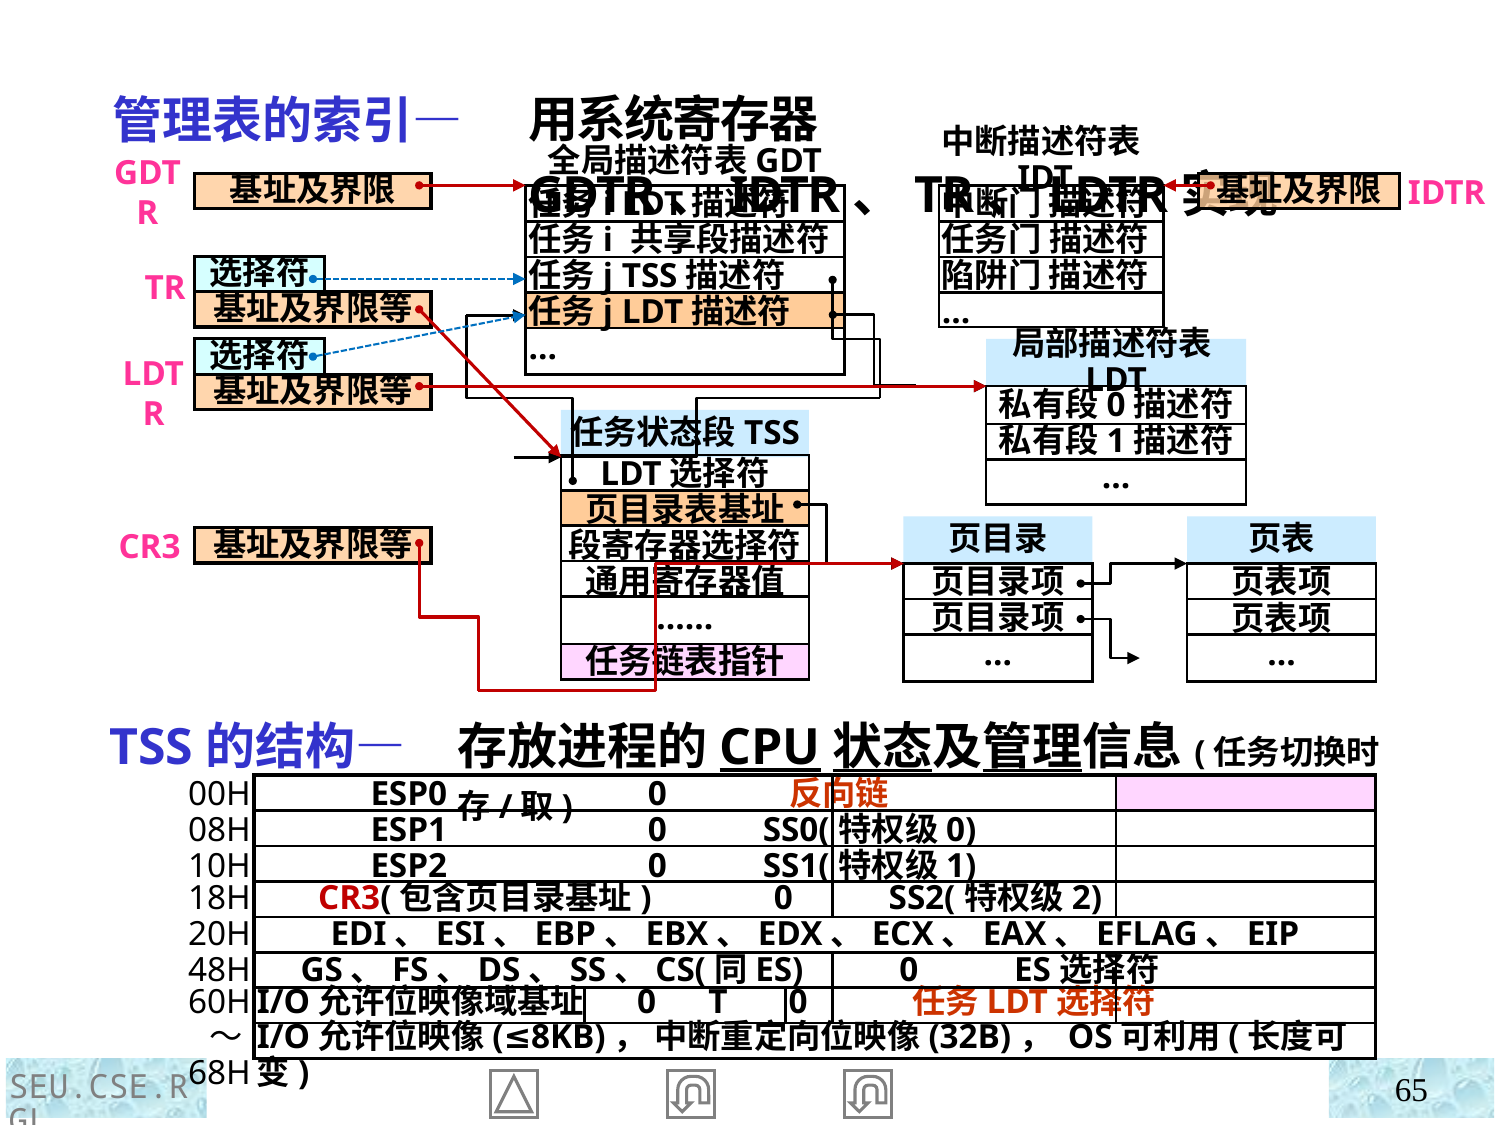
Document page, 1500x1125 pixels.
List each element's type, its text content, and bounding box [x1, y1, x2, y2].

footer SEU.CSE.RGL [5, 1058, 207, 1118]
text_box 管理表的索引— [29, 66, 513, 157]
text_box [466, 136, 1377, 171]
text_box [991, 466, 1377, 682]
slide_number 65 [1328, 1058, 1495, 1118]
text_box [100, 173, 1495, 458]
text_box [667, 1070, 715, 1118]
text_box [490, 1070, 538, 1118]
text_box [844, 1070, 892, 1118]
text_box TSS的结构— [29, 692, 442, 783]
text_box 存放进程的CPU状态及管理信息(任务切换时存/取) [442, 692, 1471, 833]
text_box 用系统寄存器GDTR、IDTR、TR、LDTR实现 [513, 65, 1471, 171]
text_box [108, 314, 987, 692]
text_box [159, 774, 1377, 1059]
